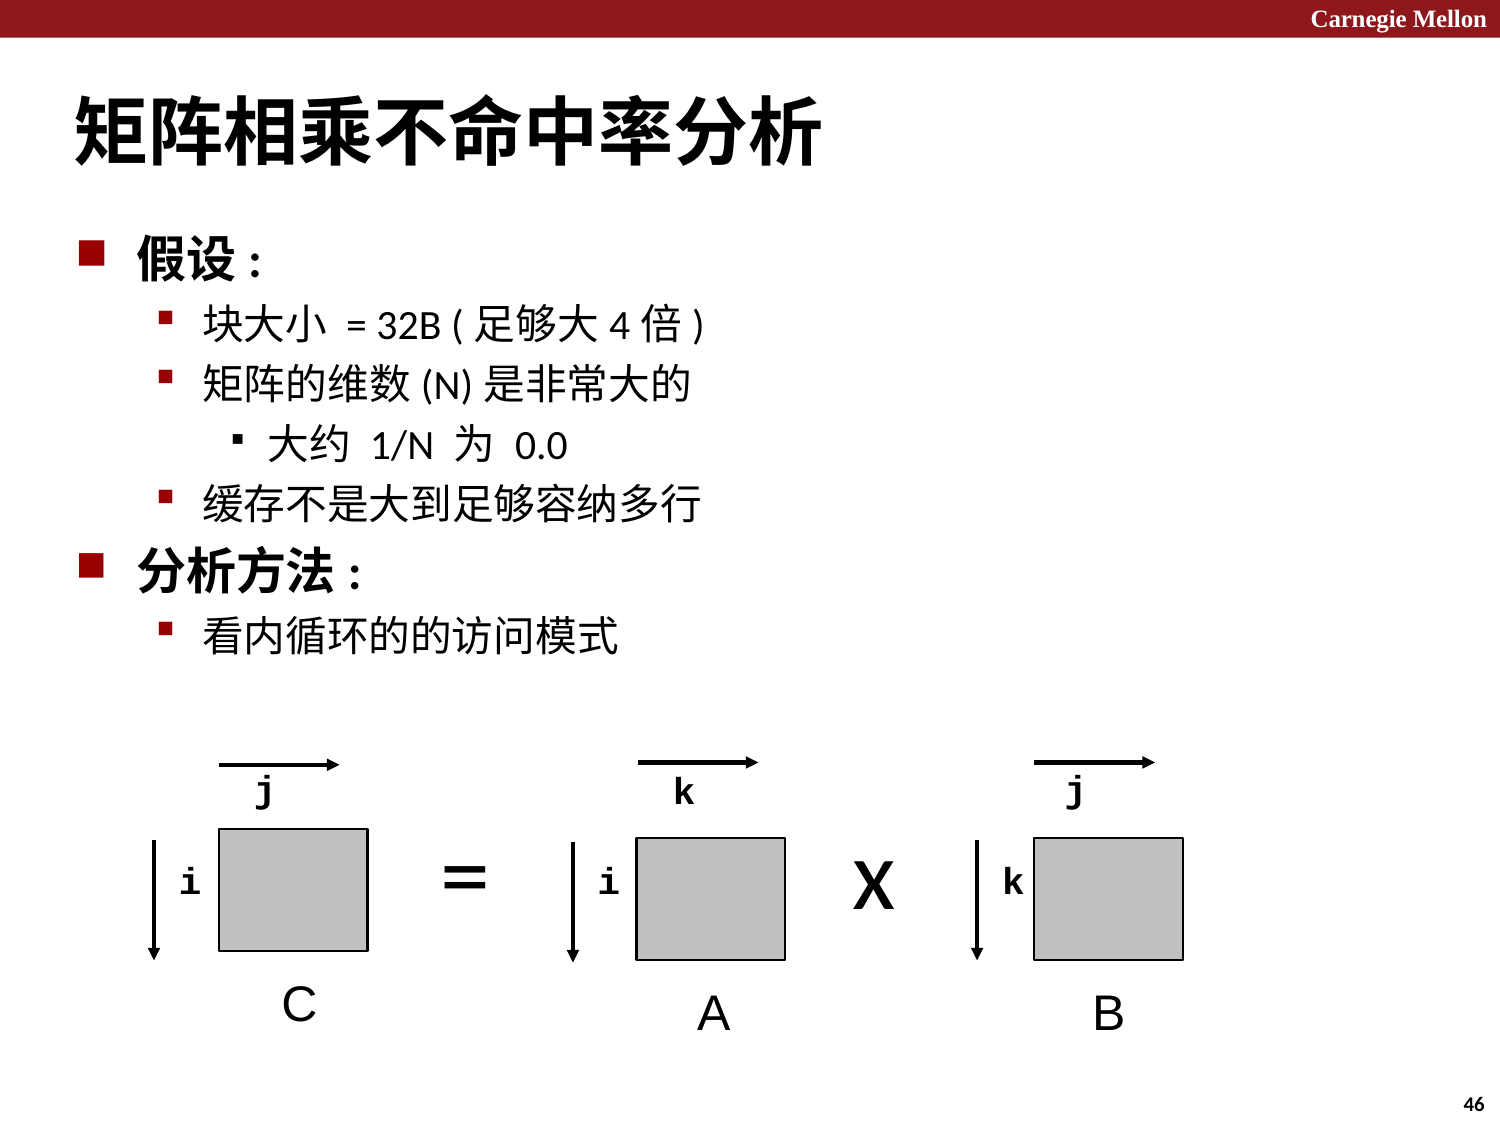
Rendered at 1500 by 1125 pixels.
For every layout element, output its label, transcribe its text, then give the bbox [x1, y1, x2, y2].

text_box C [279, 971, 320, 1032]
text_box j [251, 765, 279, 811]
text_box [1142, 756, 1155, 769]
slide_number 46 [1459, 1093, 1489, 1125]
text_box j [1062, 765, 1090, 811]
text_box [636, 838, 786, 961]
text_box = [437, 809, 492, 930]
text_box [326, 758, 340, 772]
text_box 假设: 块大小 = 32B (足够大4倍) 矩阵的维数(N)是非常大的 大约 1/N 为 0.0 缓存不是大到足够容纳多行 分析方法: 看内循环的的访问模式 [77, 227, 1071, 661]
text_box [970, 947, 984, 961]
text_box [218, 828, 368, 951]
text_box A [695, 980, 733, 1041]
text_box i [595, 856, 623, 902]
text_box Carnegie Mellon [1308, 2, 1492, 33]
text_box B [1089, 980, 1128, 1041]
text_box k [1000, 856, 1027, 902]
text_box [745, 756, 759, 769]
text_box [1034, 838, 1184, 961]
text_box x [850, 809, 898, 930]
text_box i [176, 856, 204, 902]
text_box [566, 949, 580, 963]
text_box [147, 947, 161, 961]
title 矩阵相乘不命中率分析 [71, 84, 1265, 273]
text_box k [670, 767, 698, 813]
